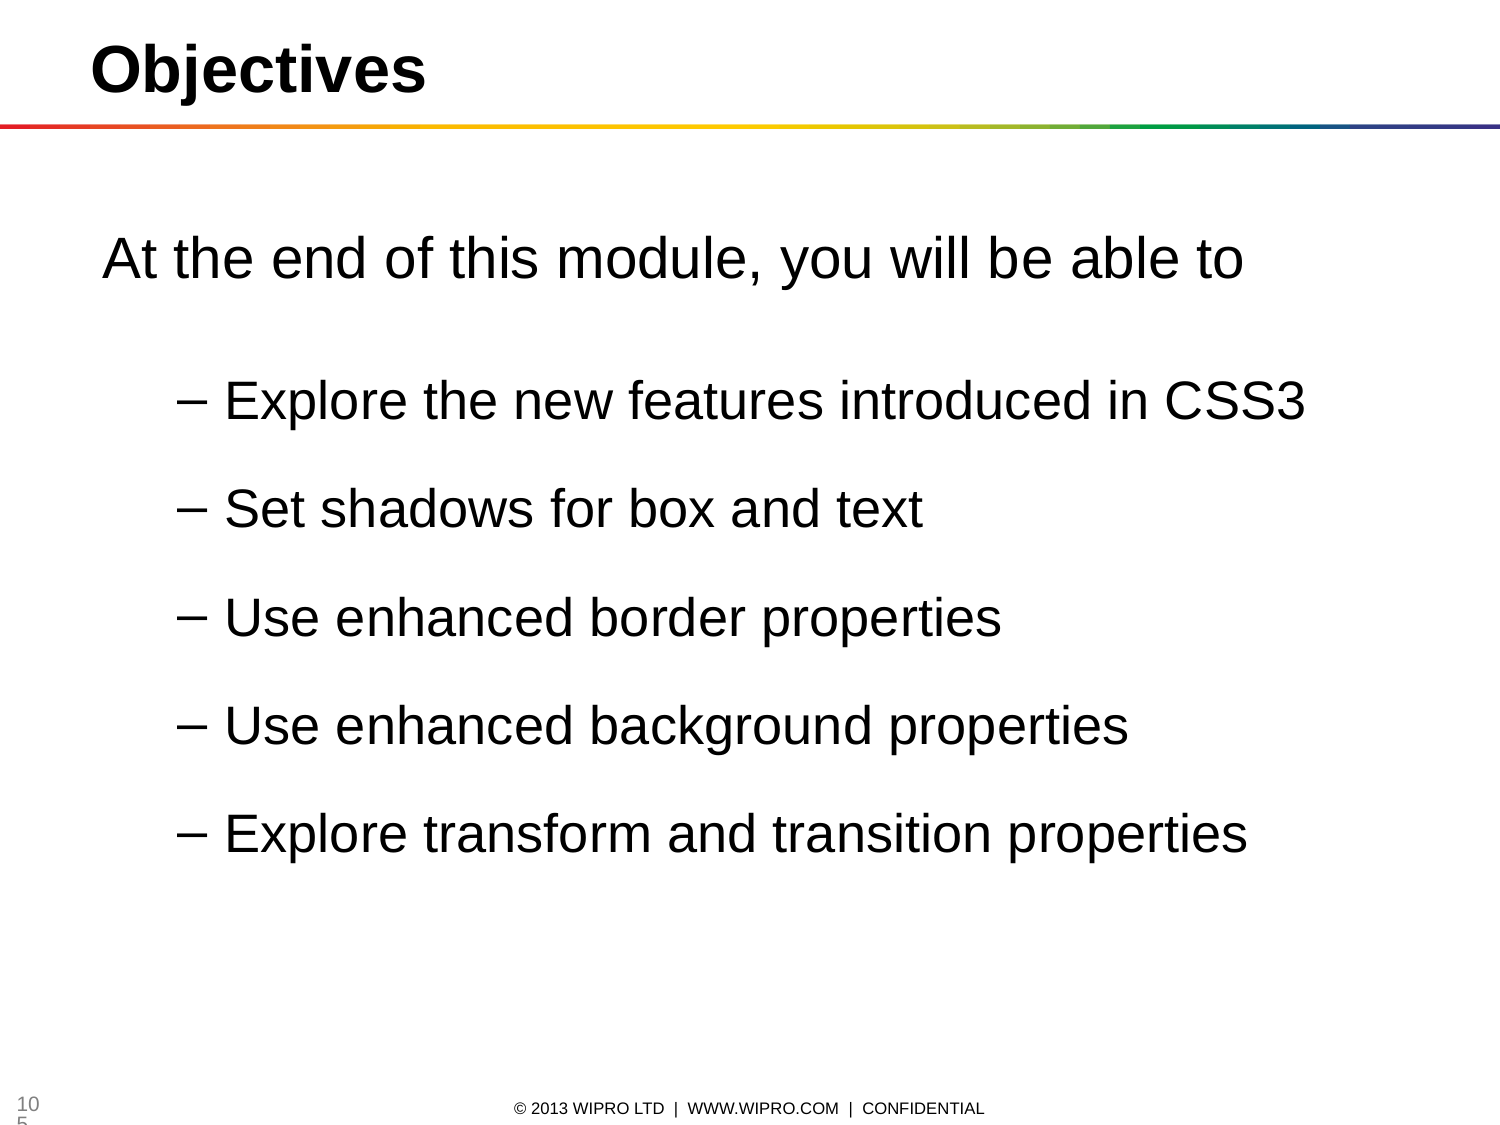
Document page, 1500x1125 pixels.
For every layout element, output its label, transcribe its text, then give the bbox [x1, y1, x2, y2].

title Objеctivеs [75, 17, 1425, 114]
list At the end of this module, you will bе able to Explore the new features introduced in CSS3 Set shadows for box and text Use enhanced border properties Use enhanced background properties Explore transform and transition properties [87, 212, 1425, 1025]
